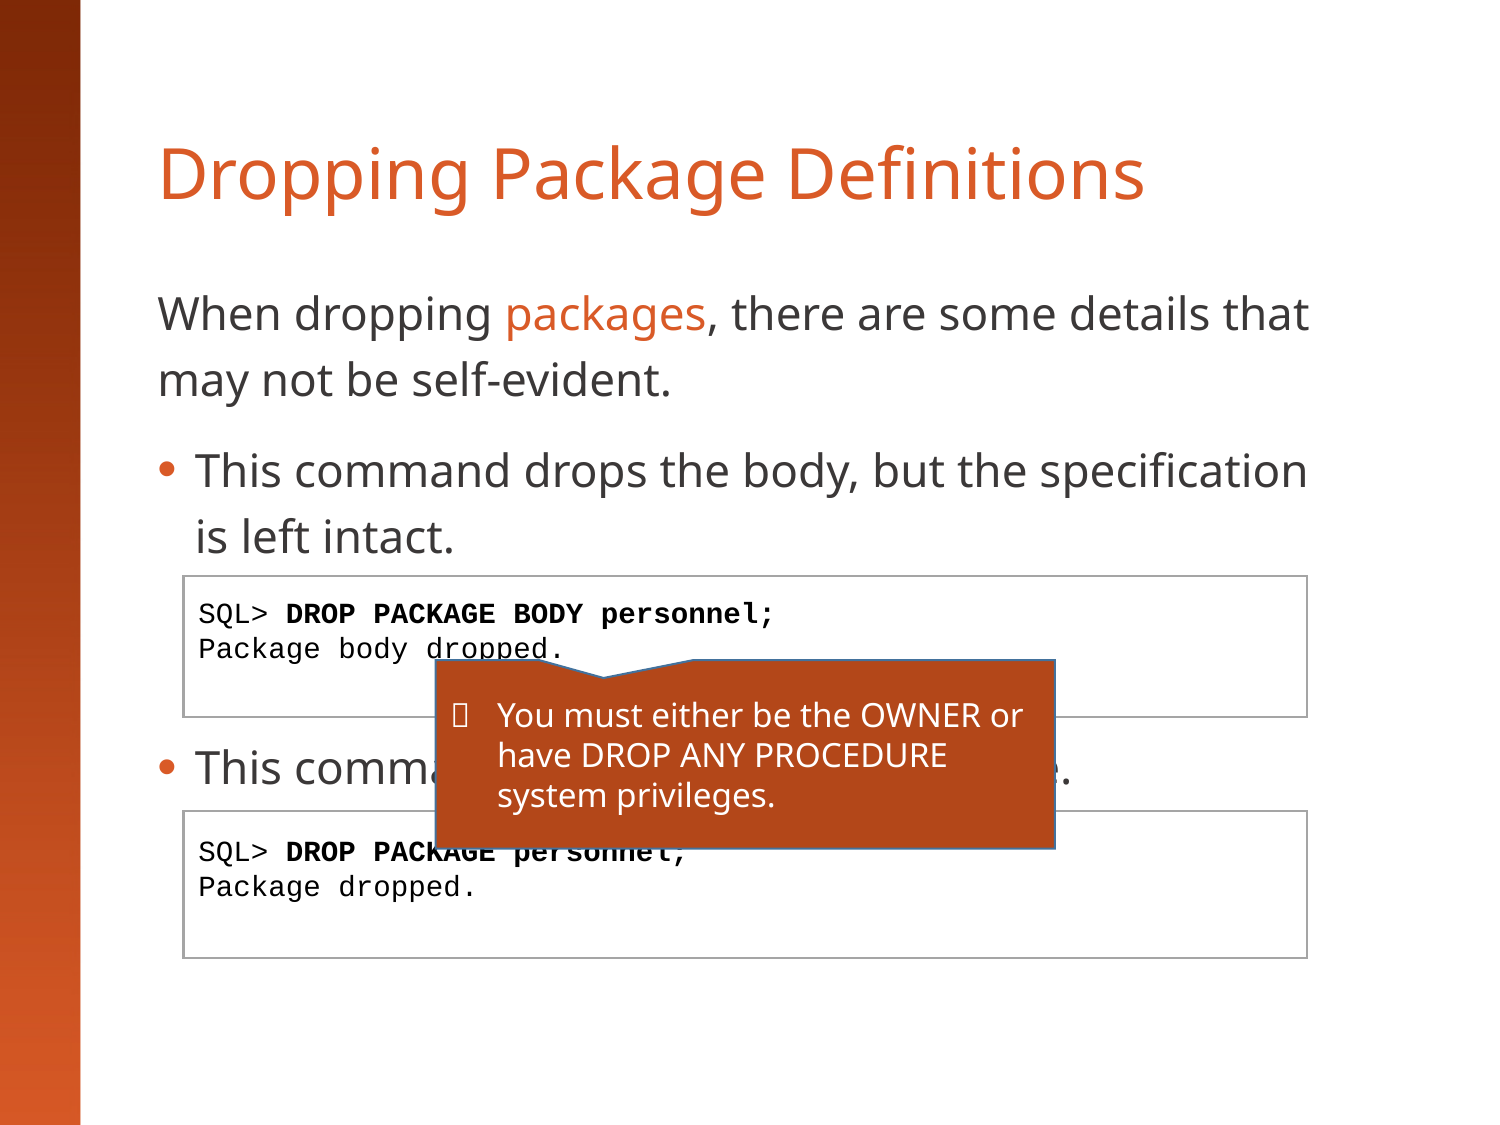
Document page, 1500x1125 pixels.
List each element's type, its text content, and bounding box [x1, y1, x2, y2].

picture [0, 0, 1500, 1125]
title Dropping Package Definitions [142, 118, 1349, 223]
text_box SQL> DROP PACKAGE BODY personnel; Package body dropped. [182, 575, 1308, 718]
text_box  You must either be the OWNER or have DROP ANY PROCEDURE system privileges. [434, 659, 1056, 850]
text_box SQL> DROP PACKAGE personnel; Package dropped. [182, 810, 1308, 959]
list When dropping packages, there are some details that may not be self-evident. This command drops the body, but the specification is left intact. This command drops the entire package. [142, 266, 1349, 980]
